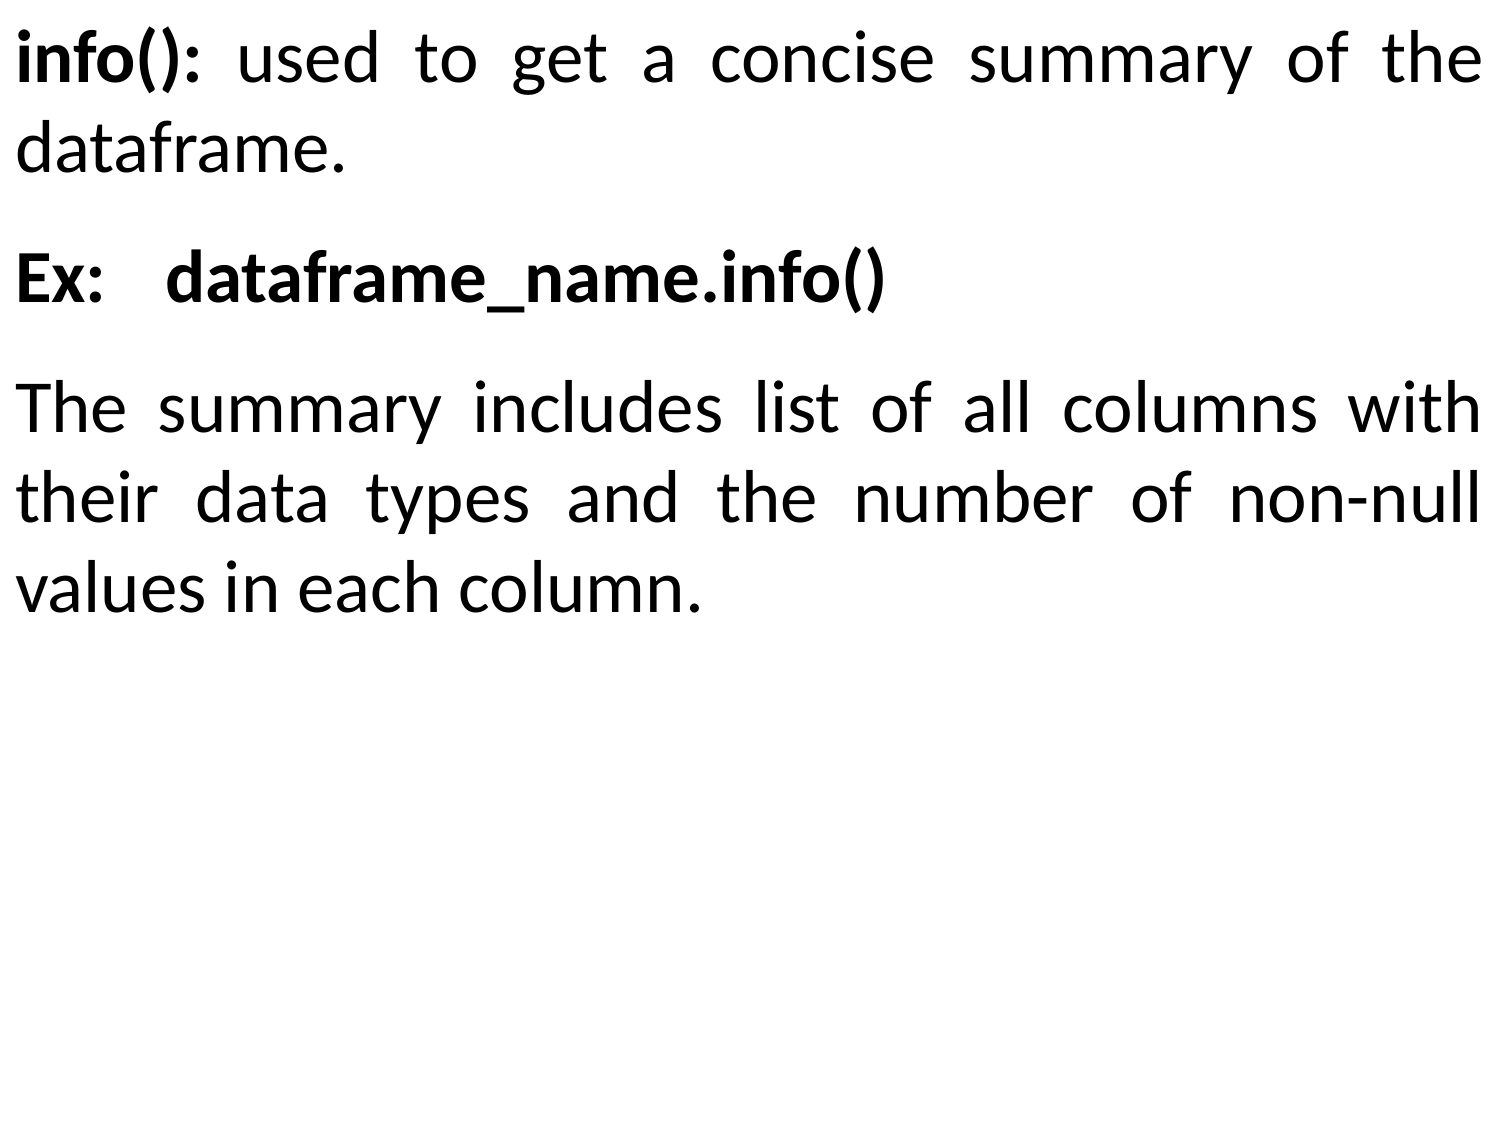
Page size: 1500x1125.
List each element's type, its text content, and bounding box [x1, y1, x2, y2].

subtitle info(): used to get a concise summary of the dataframe. Ex: dataframe_name.info() The summary includes list of all columns with their data types and the number of non-null values in each column. [0, 0, 1500, 1125]
